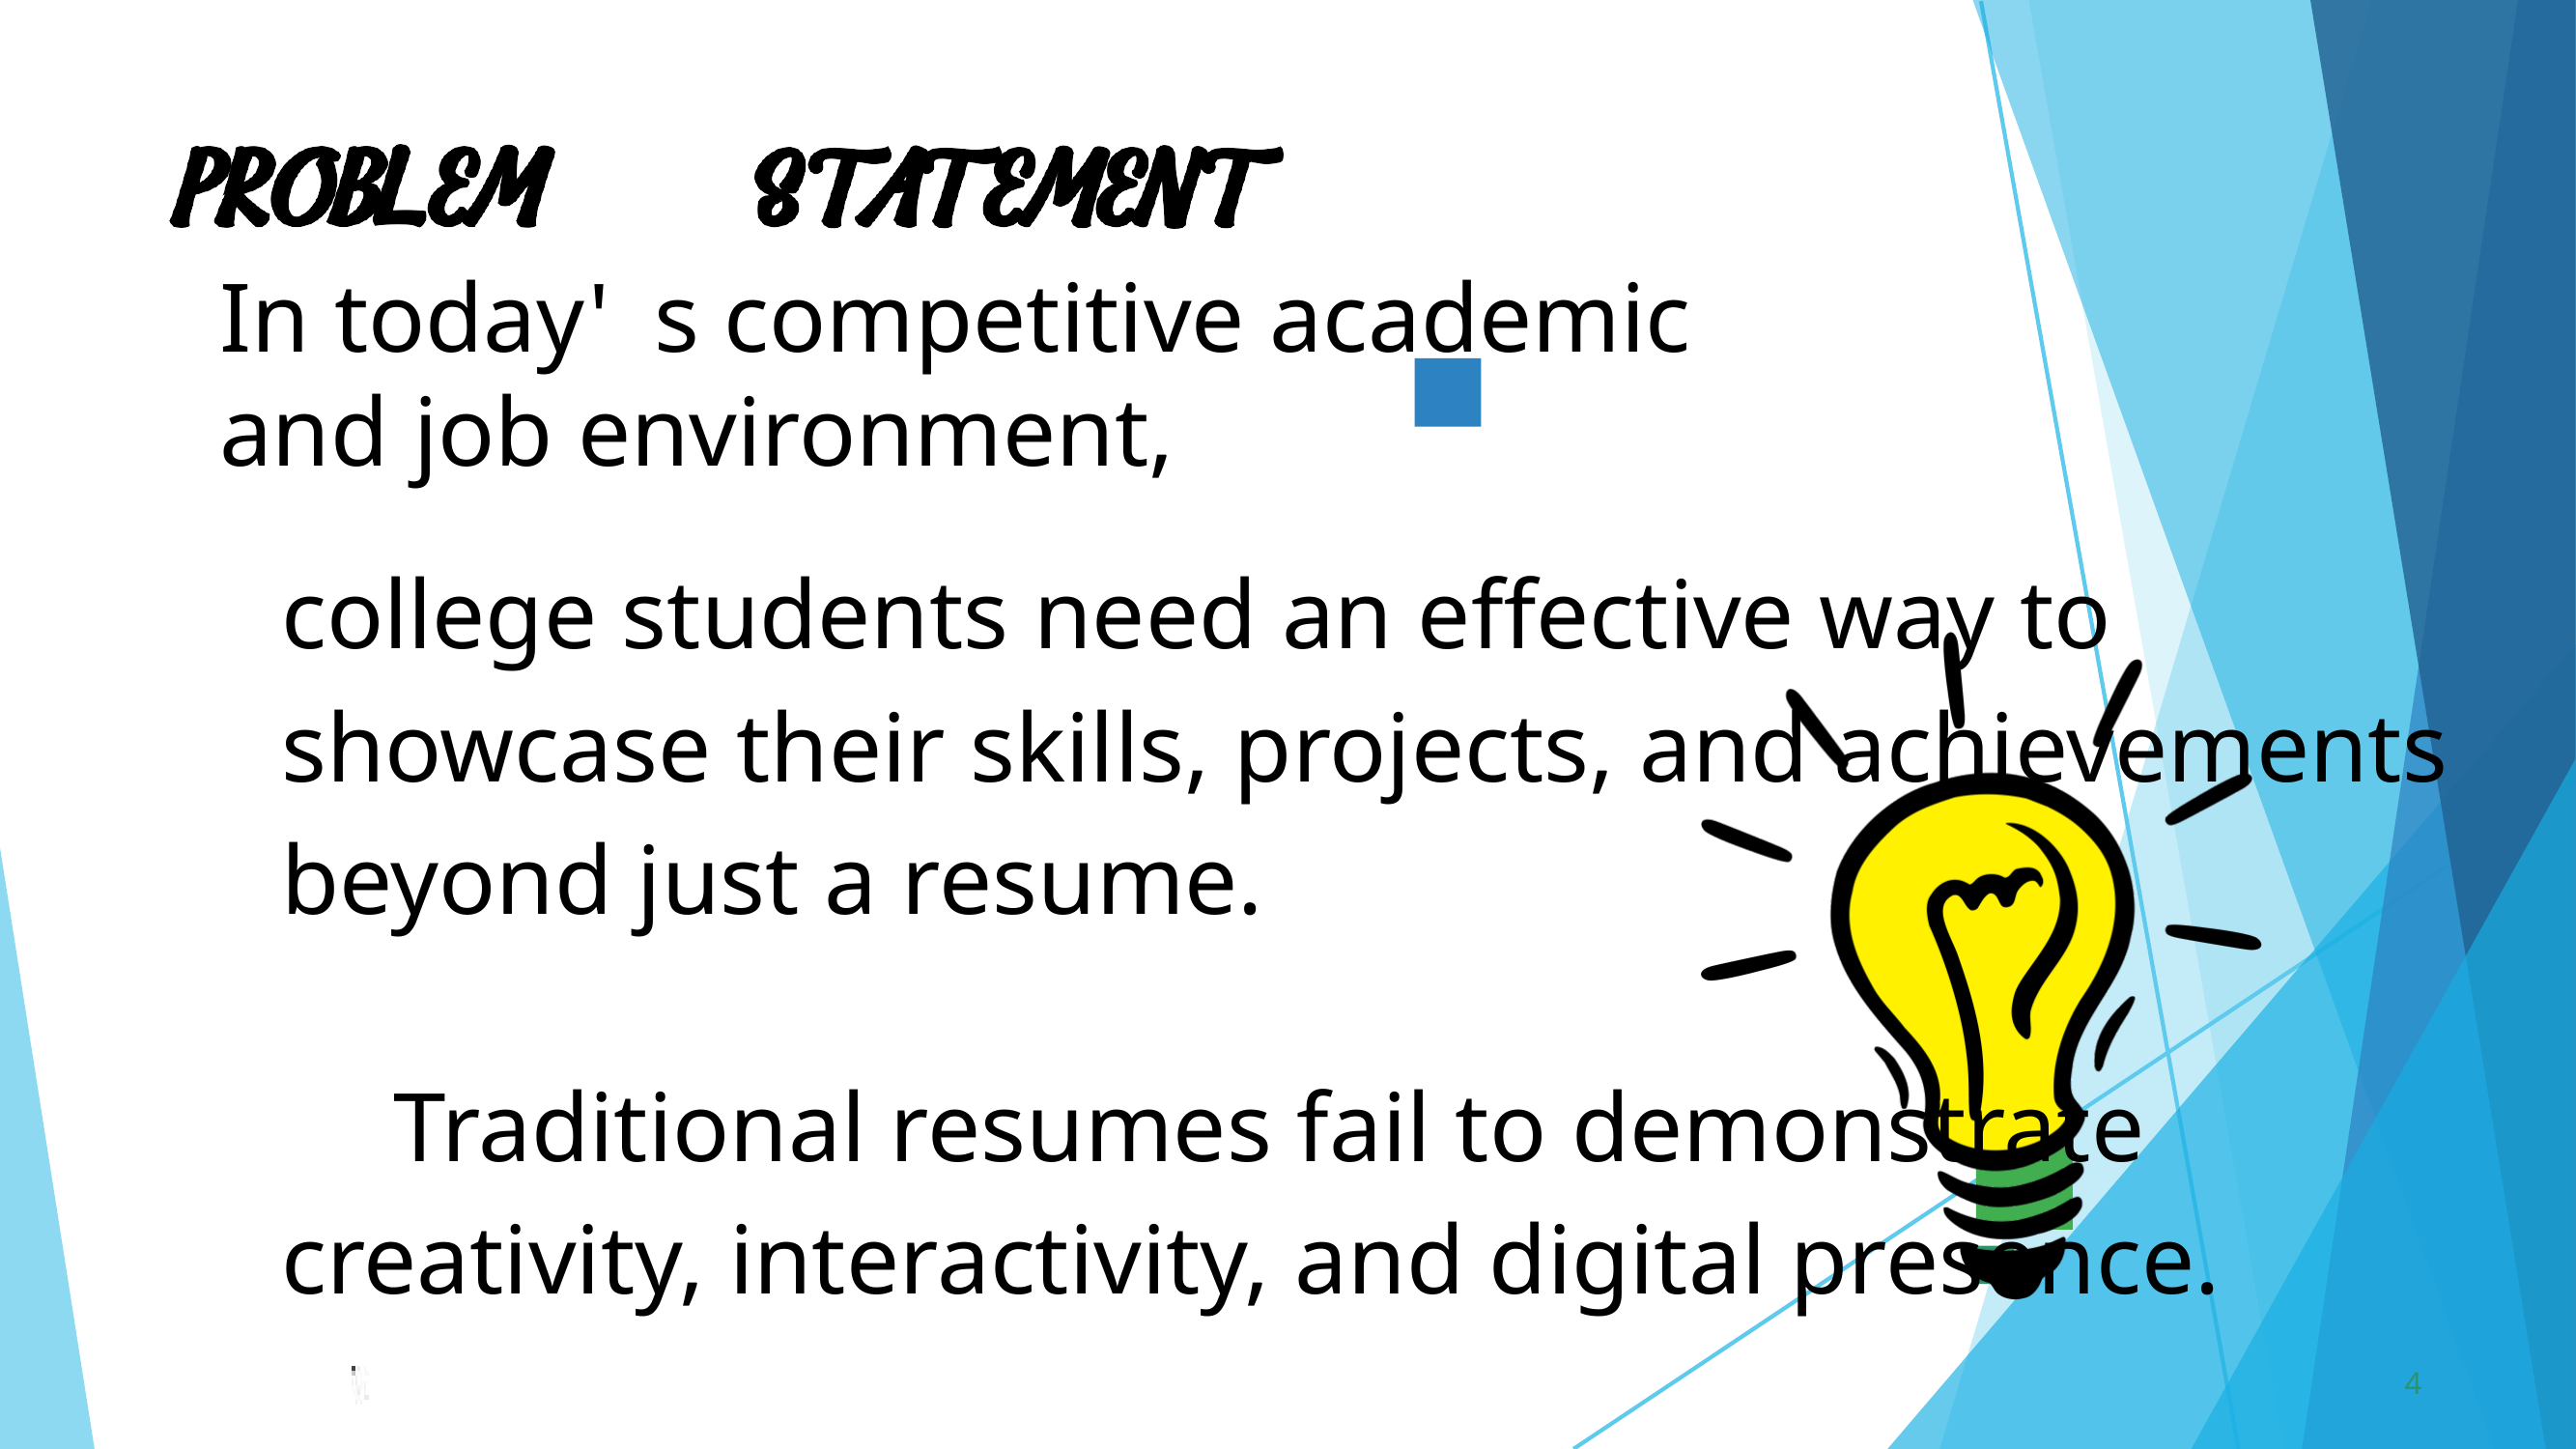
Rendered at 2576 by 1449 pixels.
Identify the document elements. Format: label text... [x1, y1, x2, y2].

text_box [1687, 619, 2273, 1309]
title In today' s competitive academic and job environment, [217, 255, 1796, 500]
text_box college students need an effective way to showcase their skills, projects, and achievements beyond just a resume. Traditional resumes fail to demonstrate creativity, interactivity, and digital presence. Therefore, a personal portfolio website is required to provide a professional online identity and serve as a digital resume for employers, professors, or collaborators. [278, 526, 2481, 1449]
picture [169, 144, 555, 228]
picture [753, 144, 1285, 229]
picture [352, 1366, 369, 1405]
